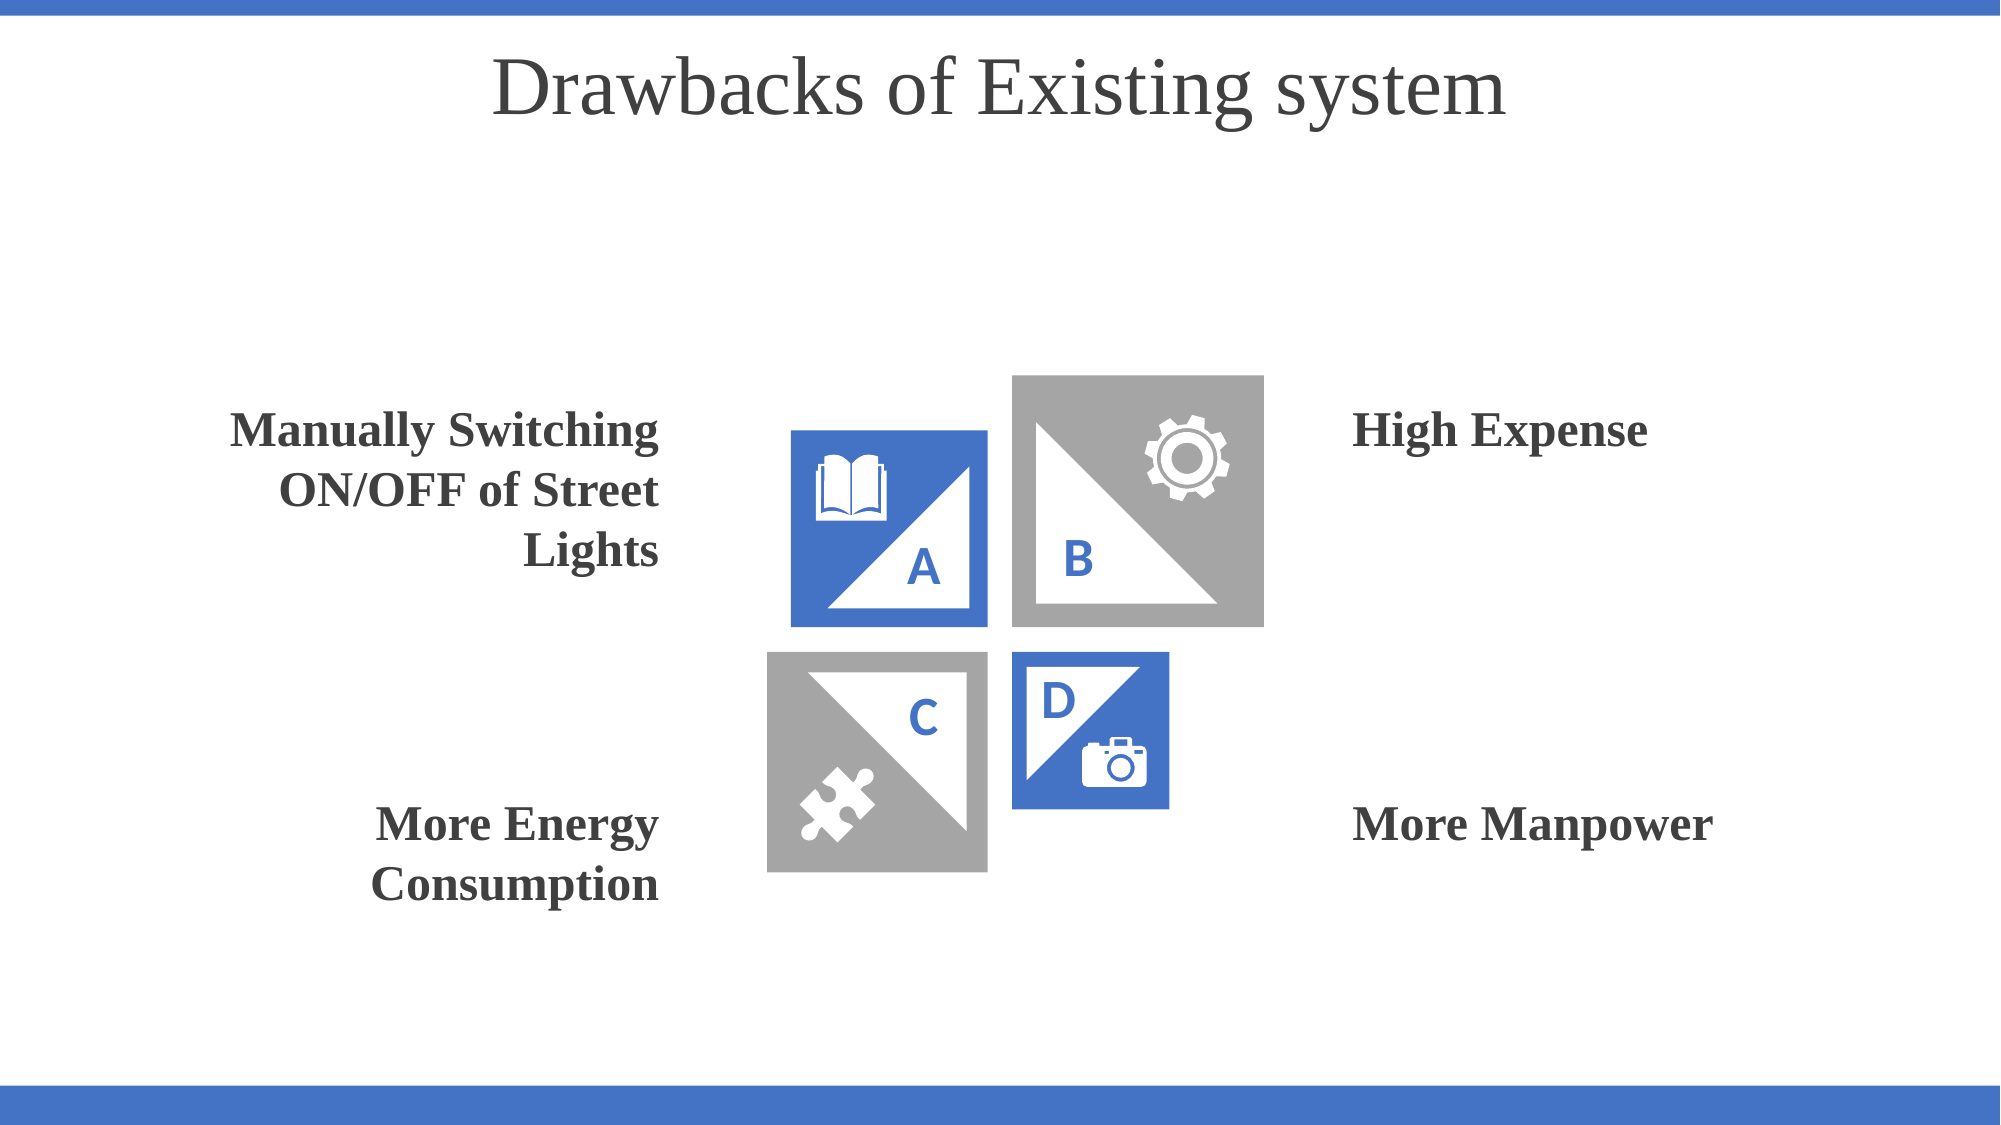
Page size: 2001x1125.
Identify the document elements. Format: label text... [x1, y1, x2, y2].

list Drawbacks of Existing system [0, 26, 2000, 153]
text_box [1011, 375, 1264, 628]
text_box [767, 651, 988, 873]
text_box Manually Switching ON/OFF of Street Lights [118, 388, 674, 644]
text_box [790, 430, 988, 628]
text_box More Energy Consumption [118, 782, 674, 978]
text_box More Manpower [1337, 782, 1894, 858]
text_box High Expense [1337, 388, 1894, 464]
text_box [1011, 651, 1170, 810]
